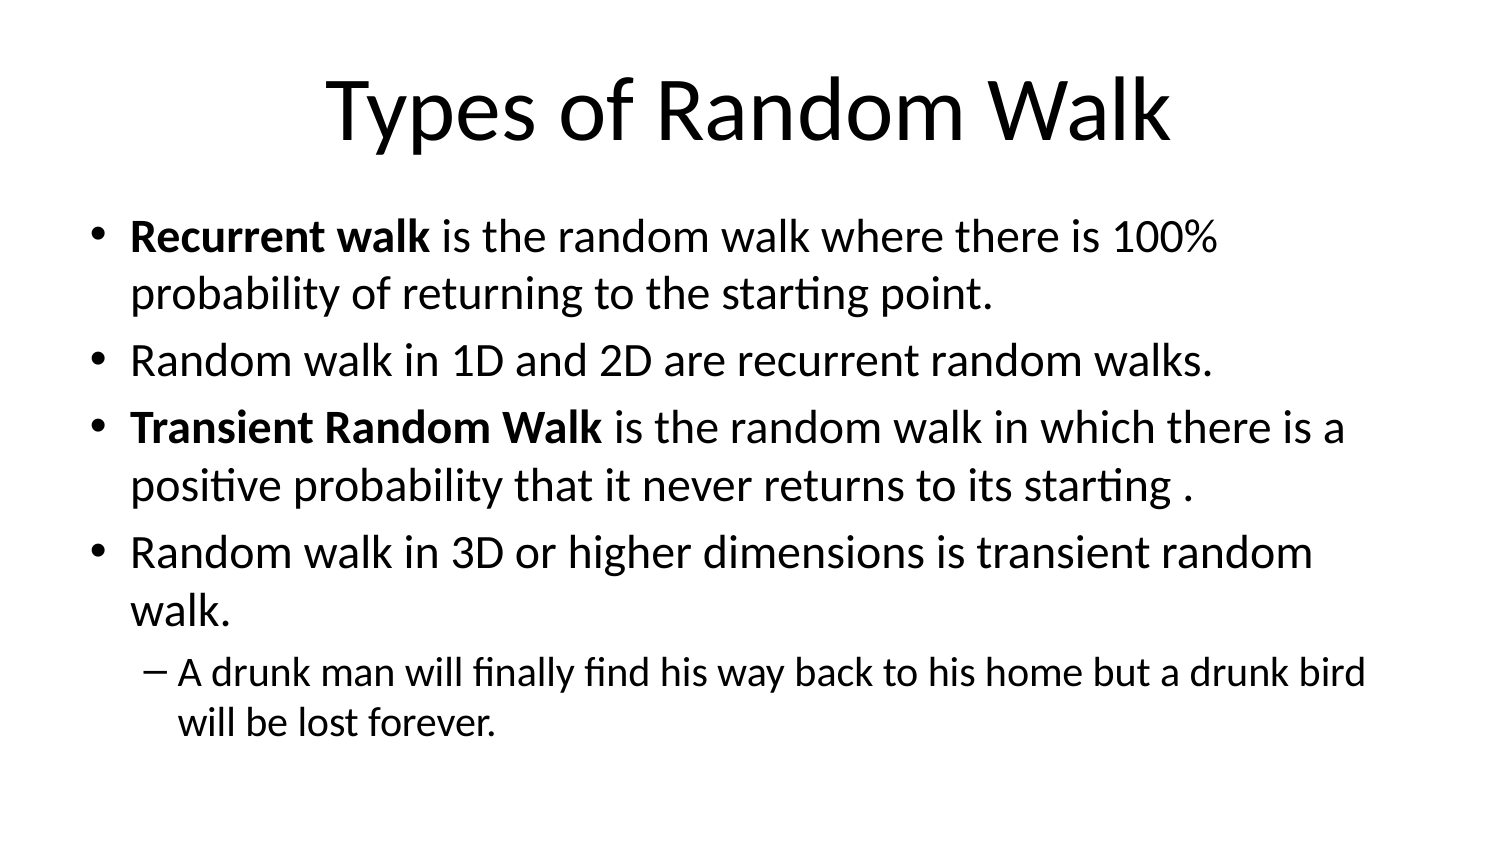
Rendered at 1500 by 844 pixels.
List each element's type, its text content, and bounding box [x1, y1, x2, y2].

text_box Types of Random Walk [74, 33, 1425, 175]
text_box Recurrent walk is the random walk where there is 100% probability of returning to the starting point. Random walk in 1D and 2D are recurrent random walks. Transient Random Walk is the random walk in which there is a positive probability that it never returns to its starting . Random walk in 3D or higher dimensions is transient random walk. A drunk man will finally find his way back to his home but a drunk bird will be lost forever. [74, 196, 1425, 754]
